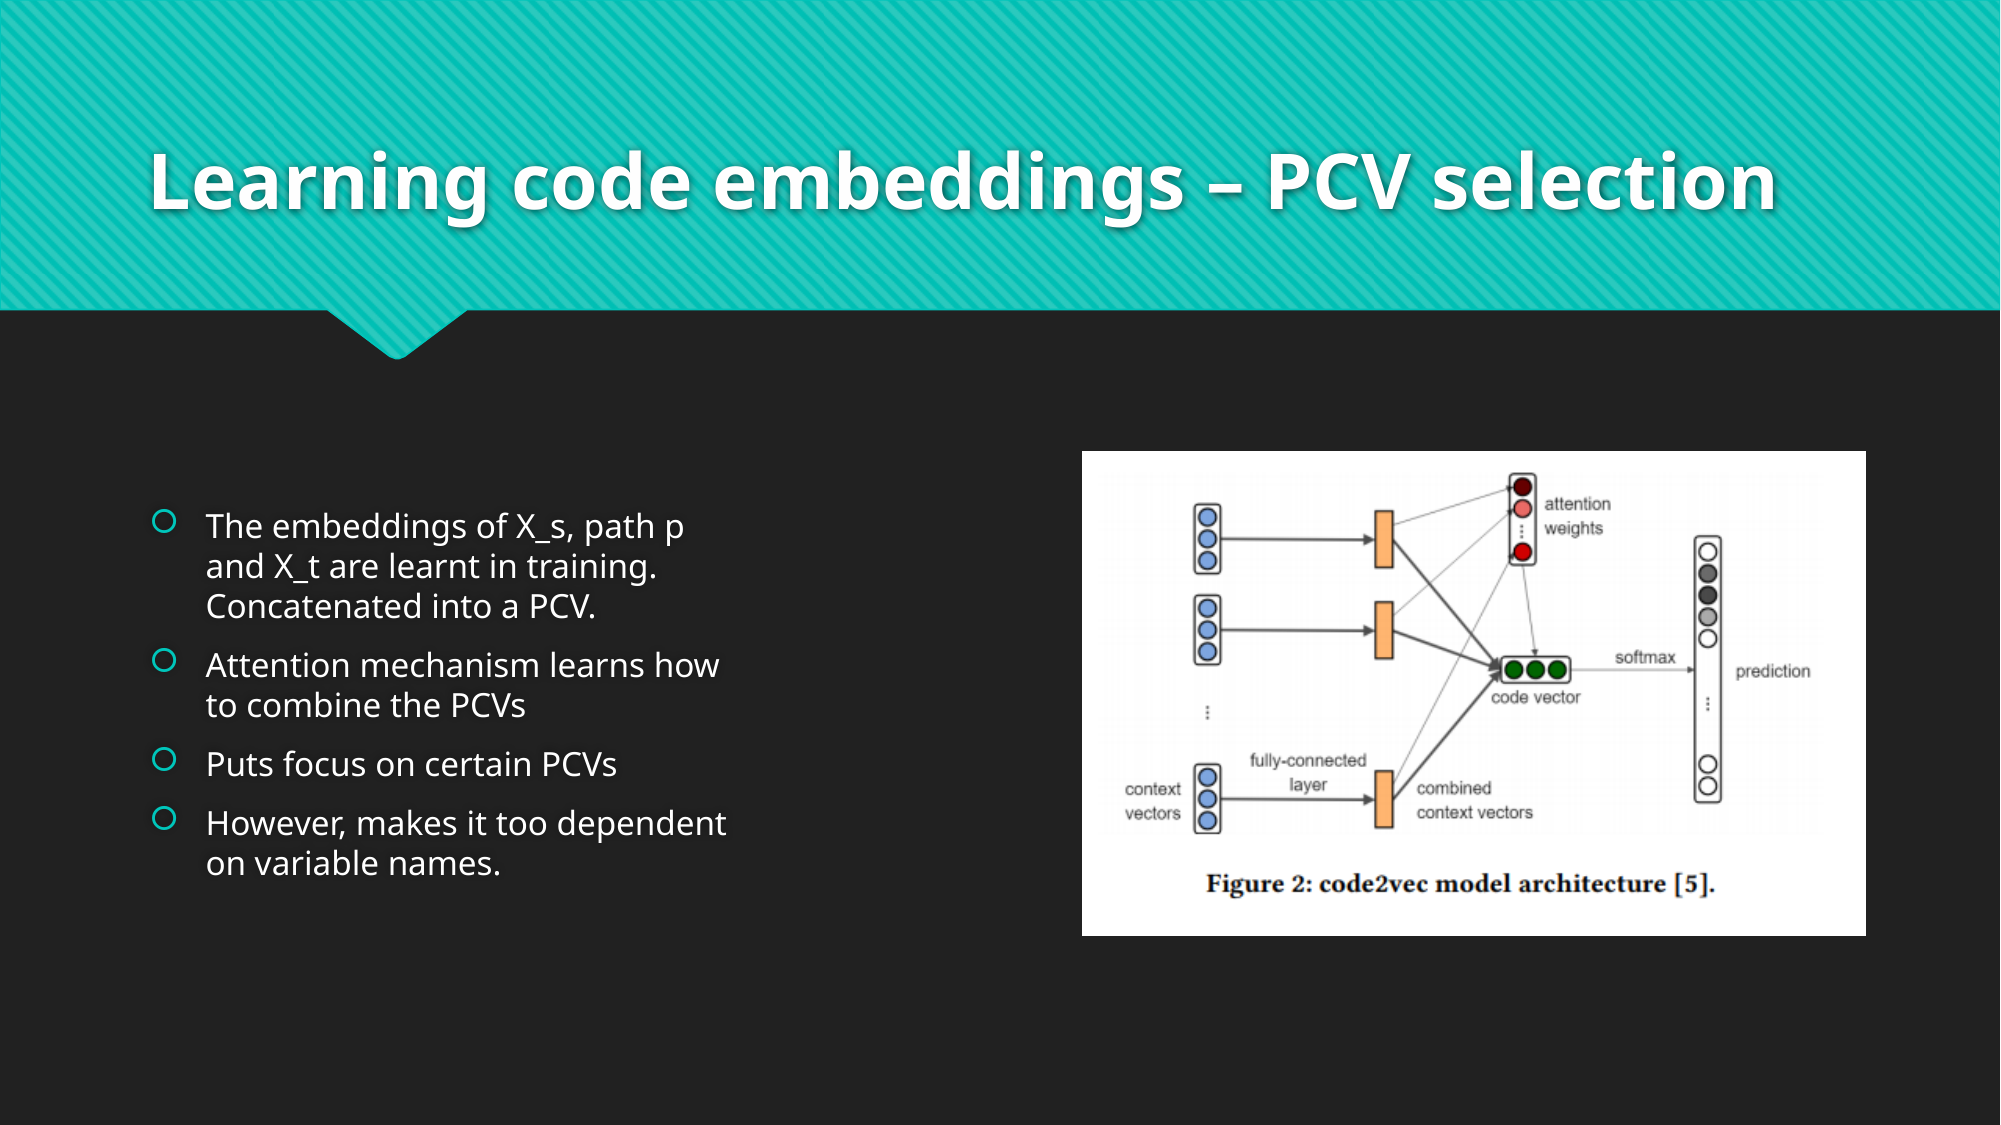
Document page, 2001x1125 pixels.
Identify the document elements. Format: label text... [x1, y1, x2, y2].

picture [1082, 451, 1866, 937]
list The embeddings of X_s, path p and X_t are learnt in training. Concatenated into a PCV. Attention mechanism learns how to combine the PCVs Puts focus on certain PCVs However, makes it too dependent on variable names. [134, 395, 764, 992]
title Learning code embeddings – PCV selection [132, 73, 1868, 233]
